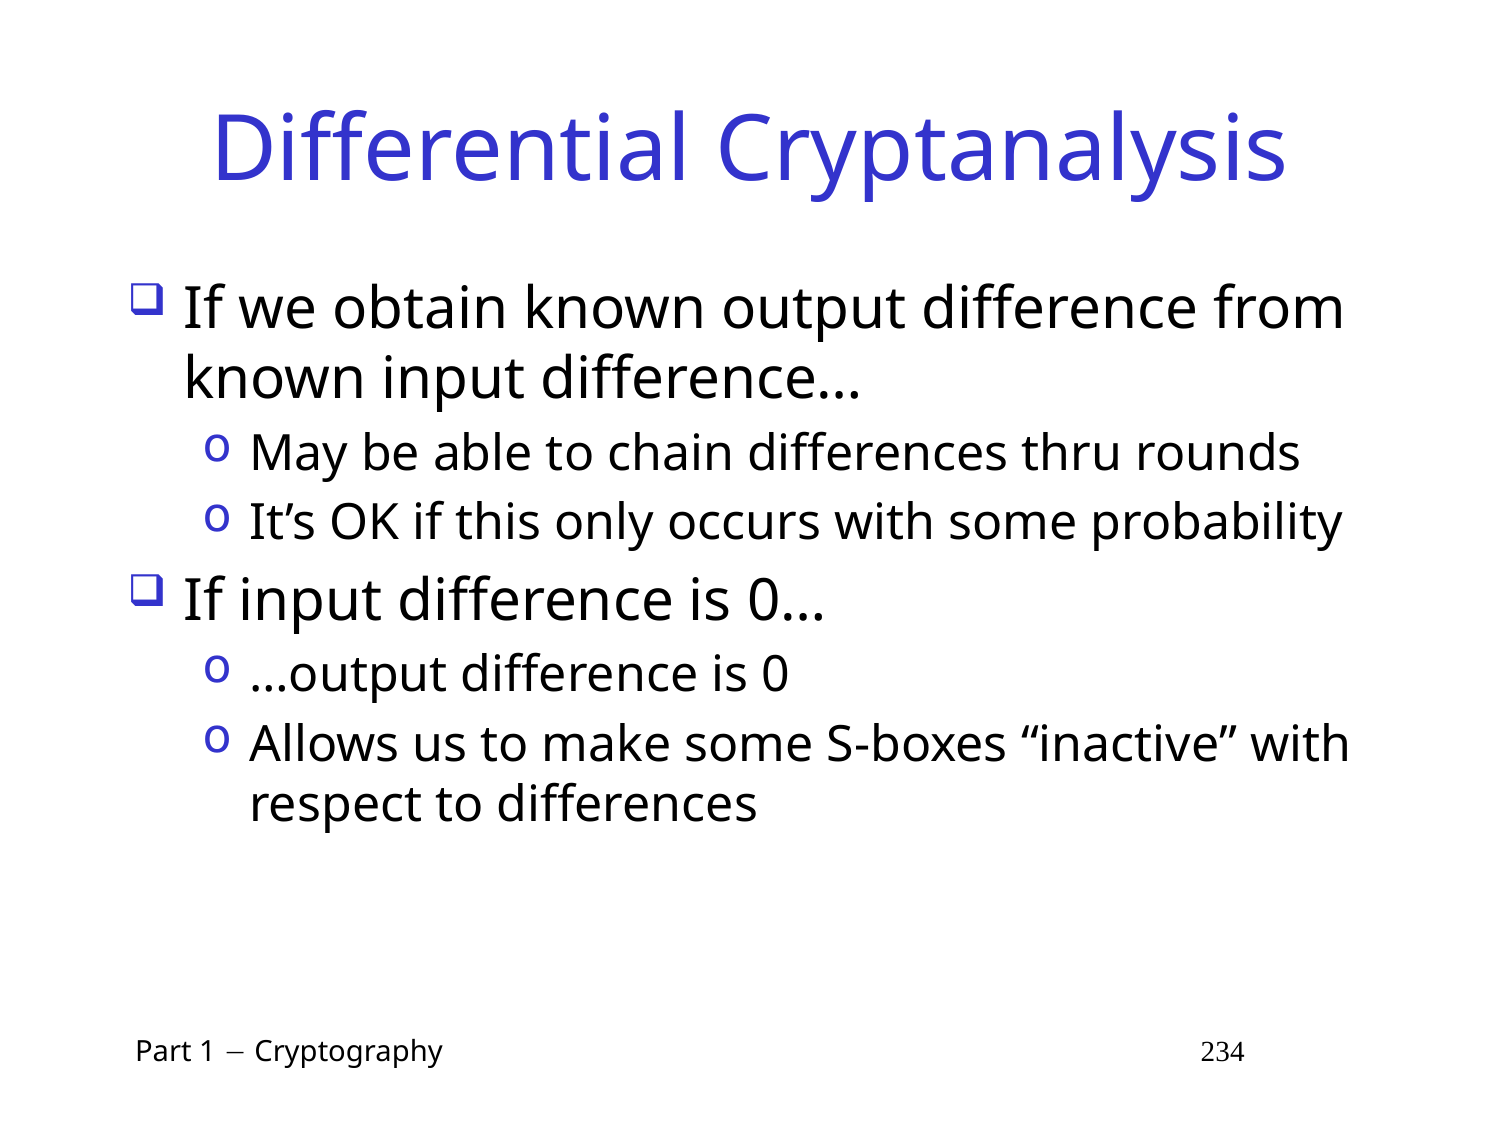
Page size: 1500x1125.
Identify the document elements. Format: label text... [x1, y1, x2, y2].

title Differential Cryptanalysis [112, 49, 1388, 238]
footer Part 1  Cryptography 234 [112, 1024, 1401, 1101]
list If we obtain known output difference from known input difference… May be able to chain differences thru rounds It’s OK if this only occurs with some probability If input difference is 0… …output difference is 0 Allows us to make some S-boxes “inactive” with respect to differences [112, 262, 1388, 1001]
